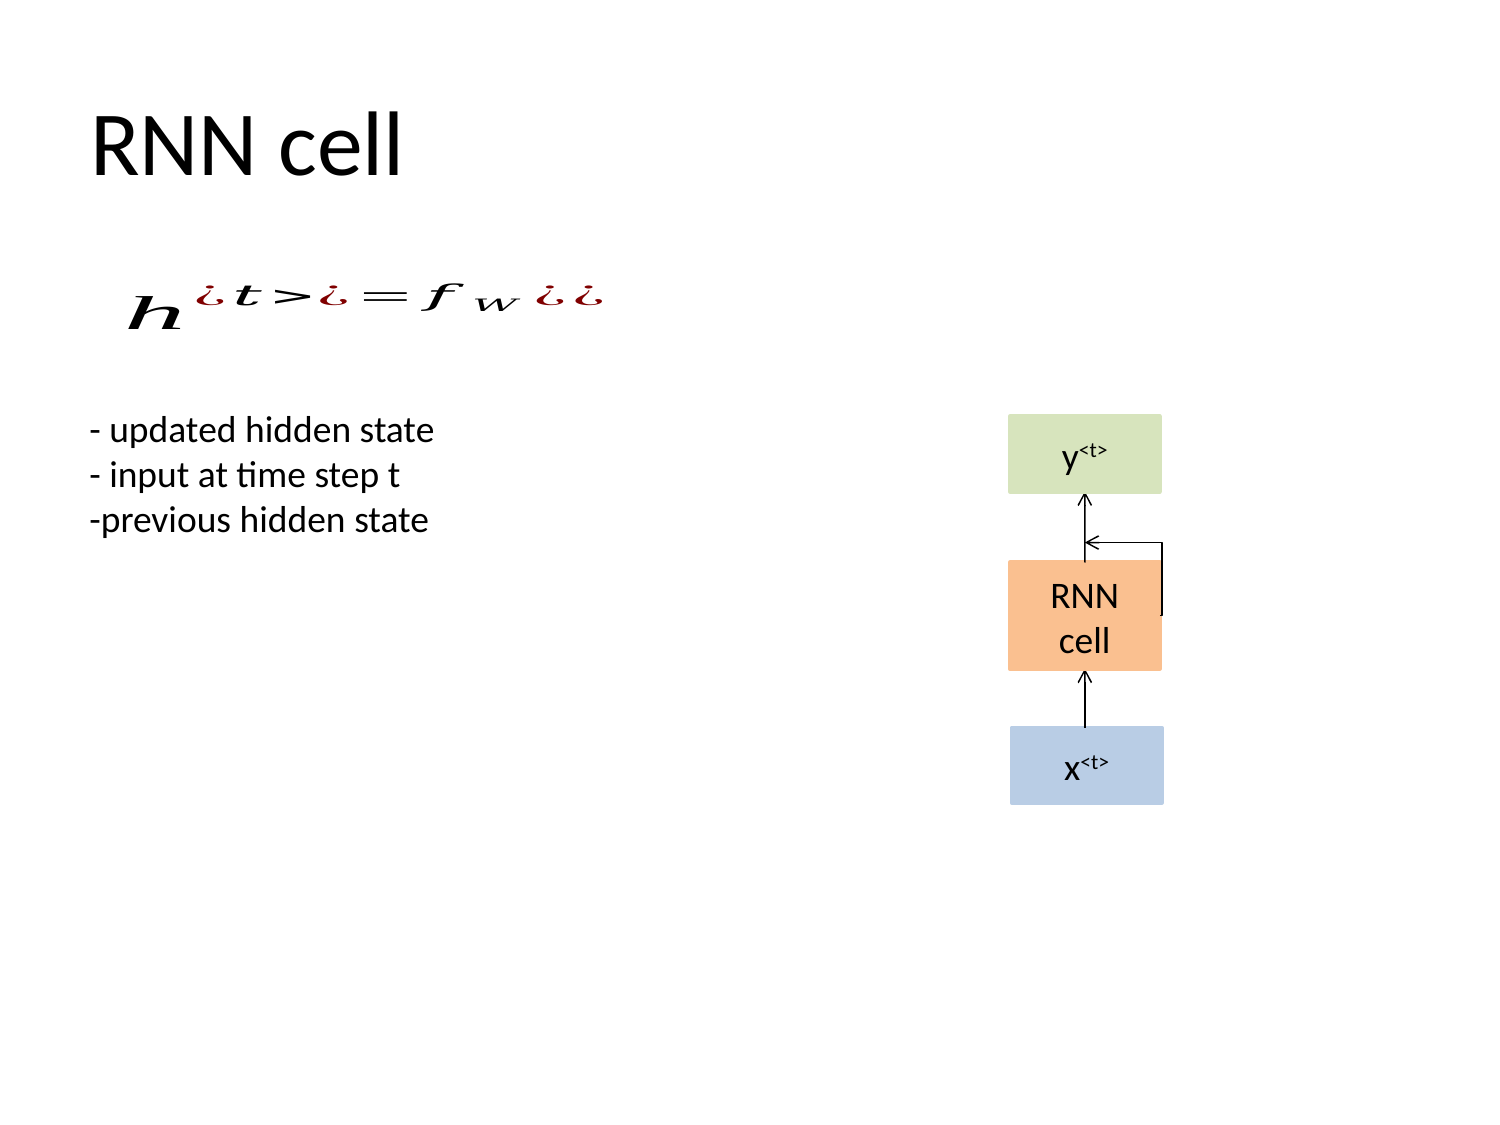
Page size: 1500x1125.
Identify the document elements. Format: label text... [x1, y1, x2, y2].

title RNN cell [75, 45, 1425, 233]
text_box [1009, 416, 1162, 804]
